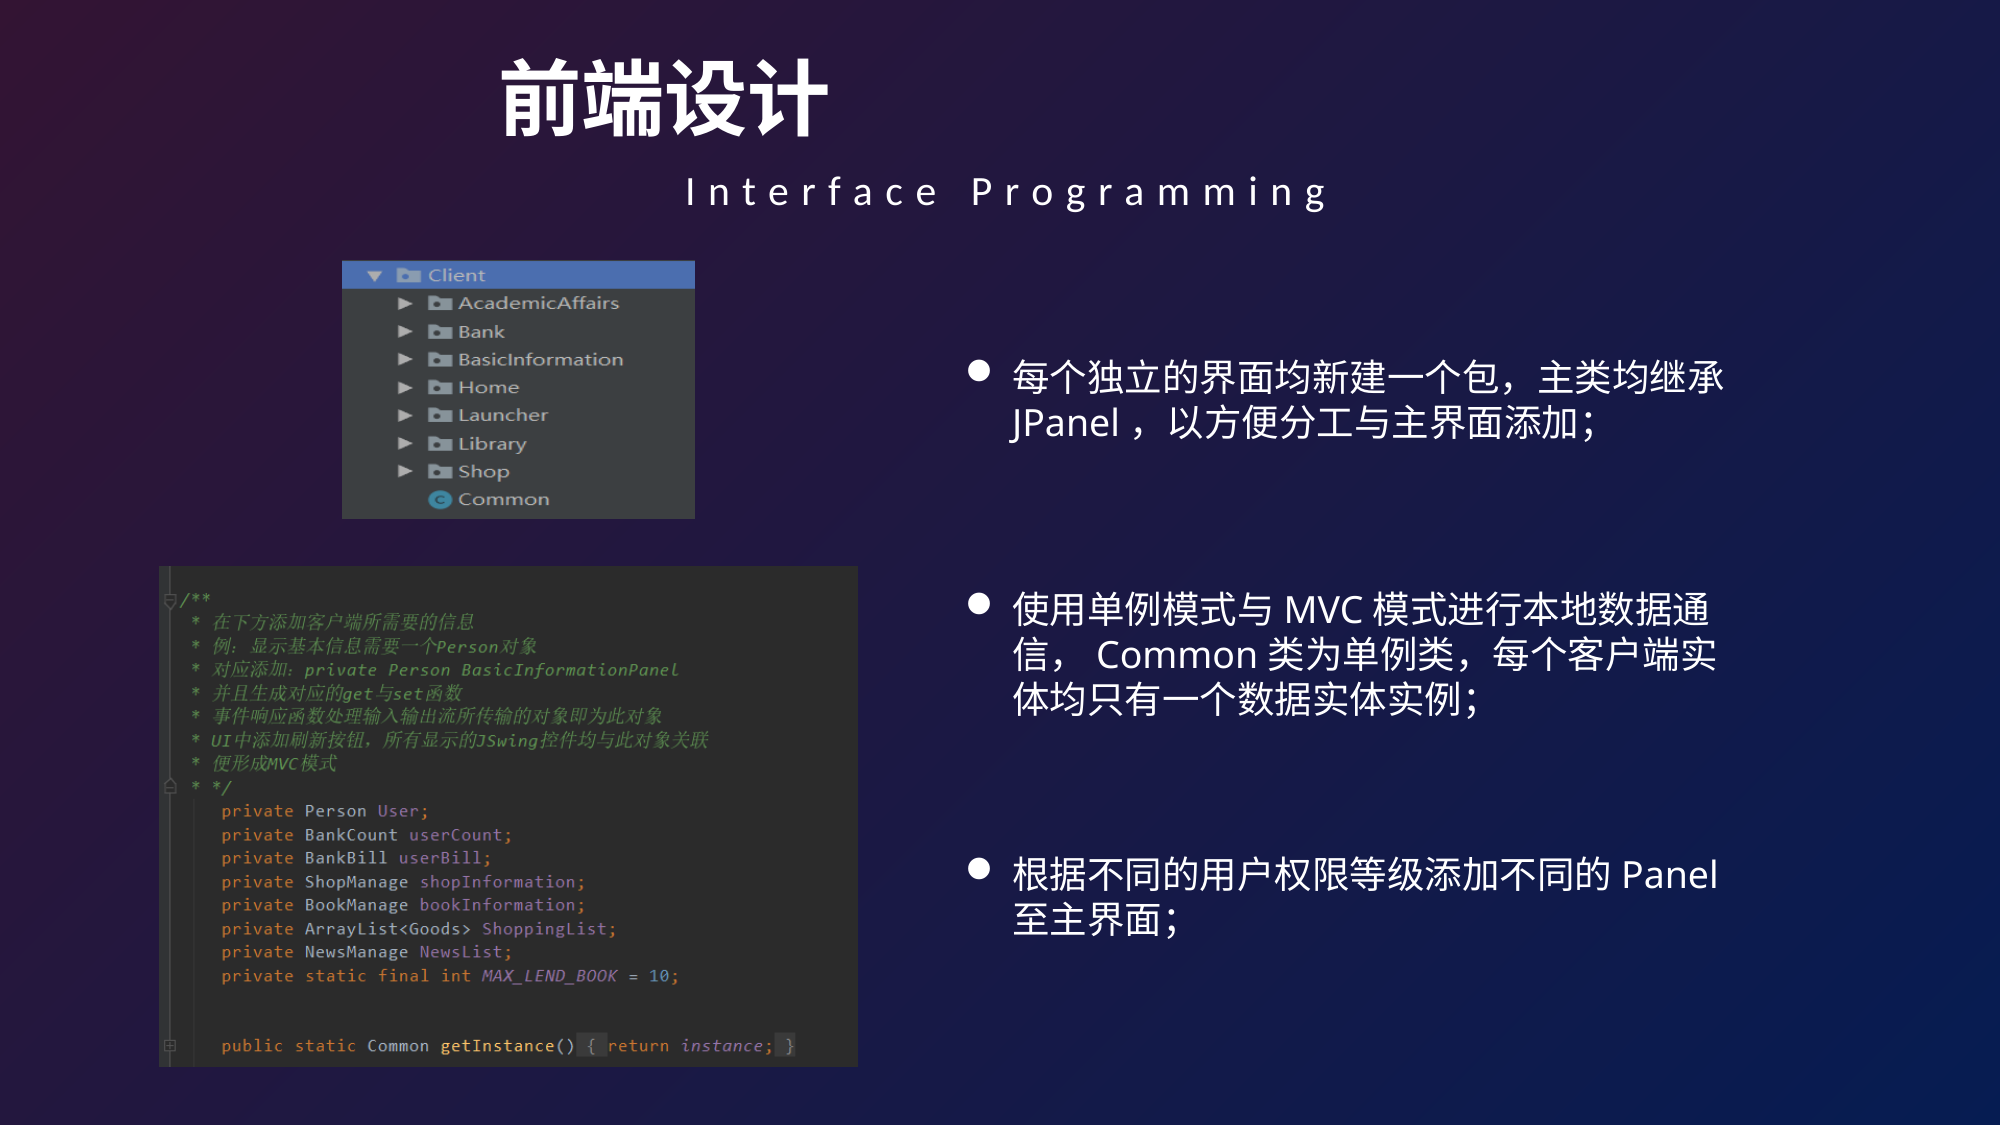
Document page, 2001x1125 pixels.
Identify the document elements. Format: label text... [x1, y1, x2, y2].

text_box 前端设计 [483, 38, 1504, 154]
text_box 使用单例模式与MVC模式进行本地数据通信，Common类为单例类，每个客户端实体均只有一个数据实体实例； [950, 578, 1753, 729]
picture [341, 259, 695, 519]
text_box Interface Programming [107, 155, 1903, 222]
text_box 根据不同的用户权限等级添加不同的Panel至主界面； [950, 844, 1753, 949]
picture [159, 566, 858, 1067]
text_box 每个独立的界面均新建一个包，主类均继承JPanel，以方便分工与主界面添加； [950, 346, 1753, 452]
